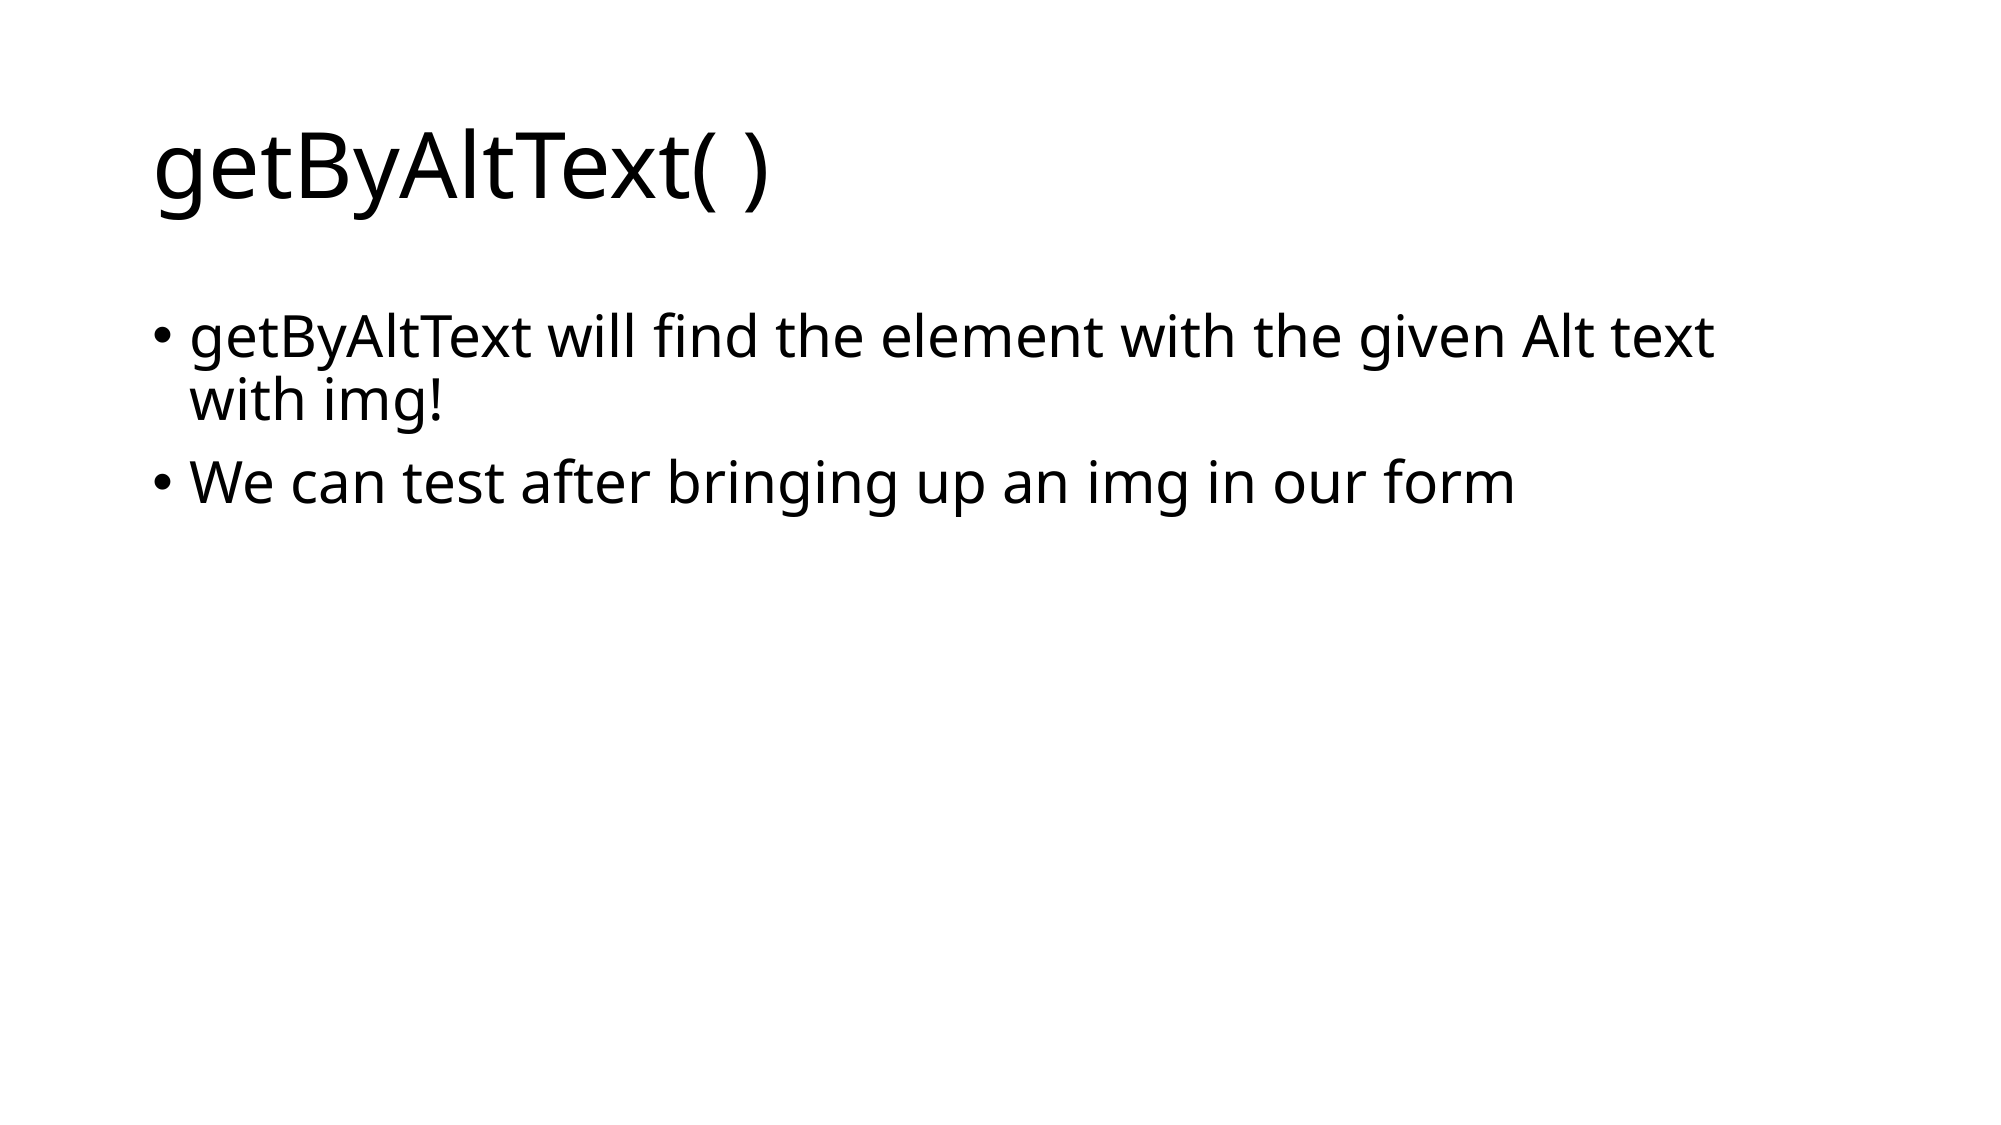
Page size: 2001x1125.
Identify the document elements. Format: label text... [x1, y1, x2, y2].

list getByAltText will find the element with the given Alt text with img! We can test after bringing up an img in our form [137, 299, 1863, 1014]
title getByAltText( ) [137, 59, 1863, 278]
